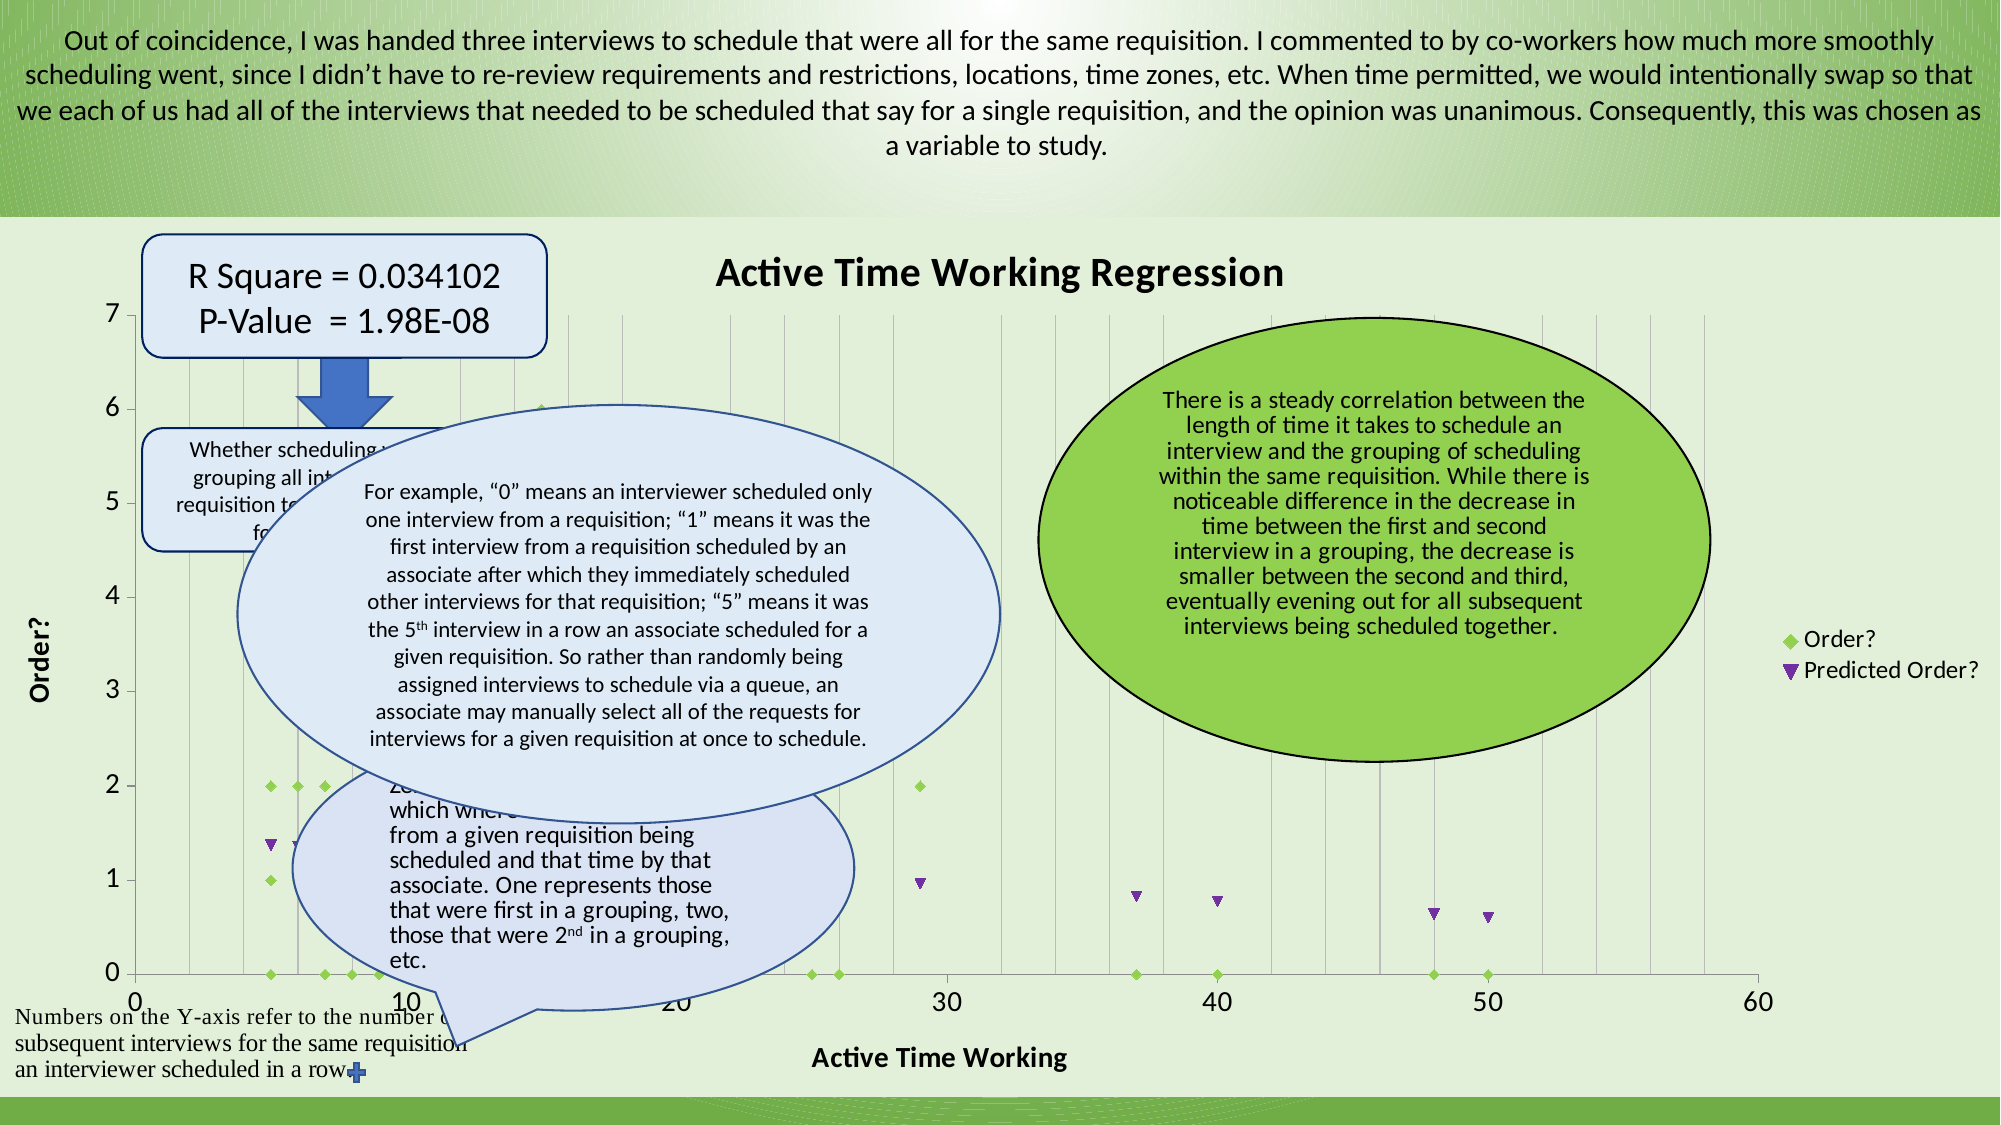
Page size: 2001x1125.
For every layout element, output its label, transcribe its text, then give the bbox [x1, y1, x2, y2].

chart [0, 217, 2000, 1097]
text_box Out of coincidence, I was handed three interviews to schedule that were all for the same requisition. I commented to by co-workers how much more smoothly scheduling went, since I didn’t have to re-review requirements and restrictions, locations, time zones, etc. When time permitted, we would intentionally swap so that we each of us had all of the interviews that needed to be scheduled that say for a single requisition, and the opinion was unanimous. Consequently, this was chosen as a variable to study. [0, 13, 2000, 169]
